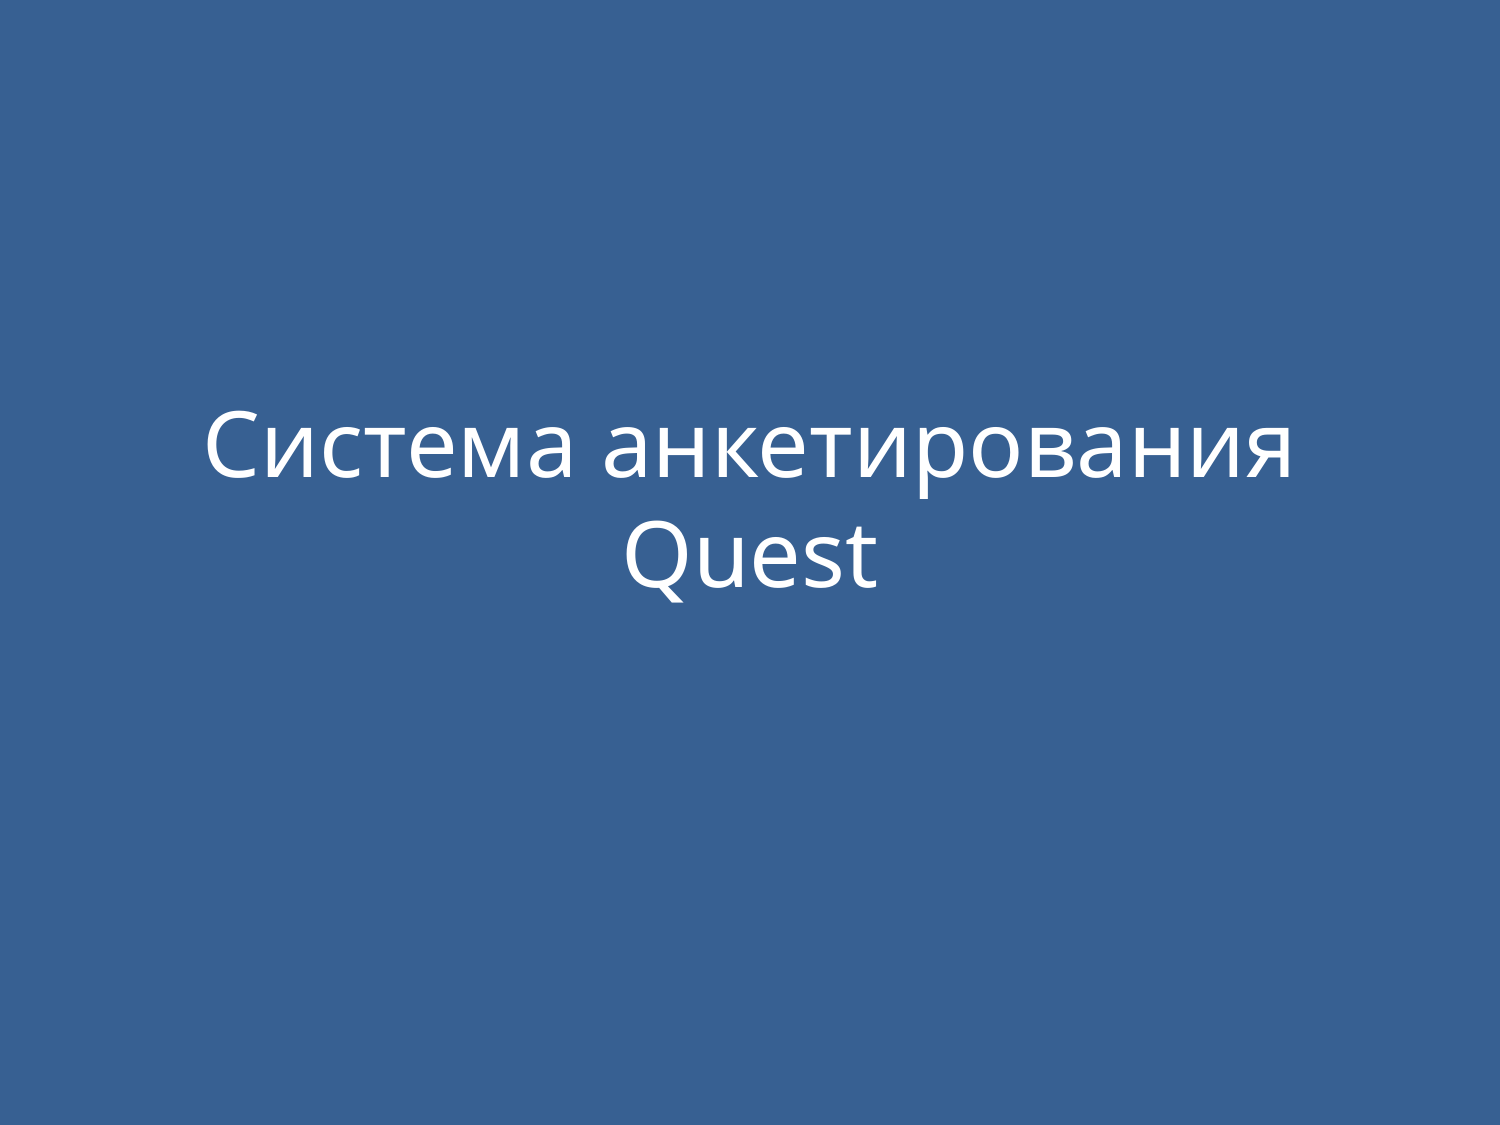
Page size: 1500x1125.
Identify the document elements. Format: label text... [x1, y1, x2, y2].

title Система анкетирования Quest [112, 375, 1388, 617]
